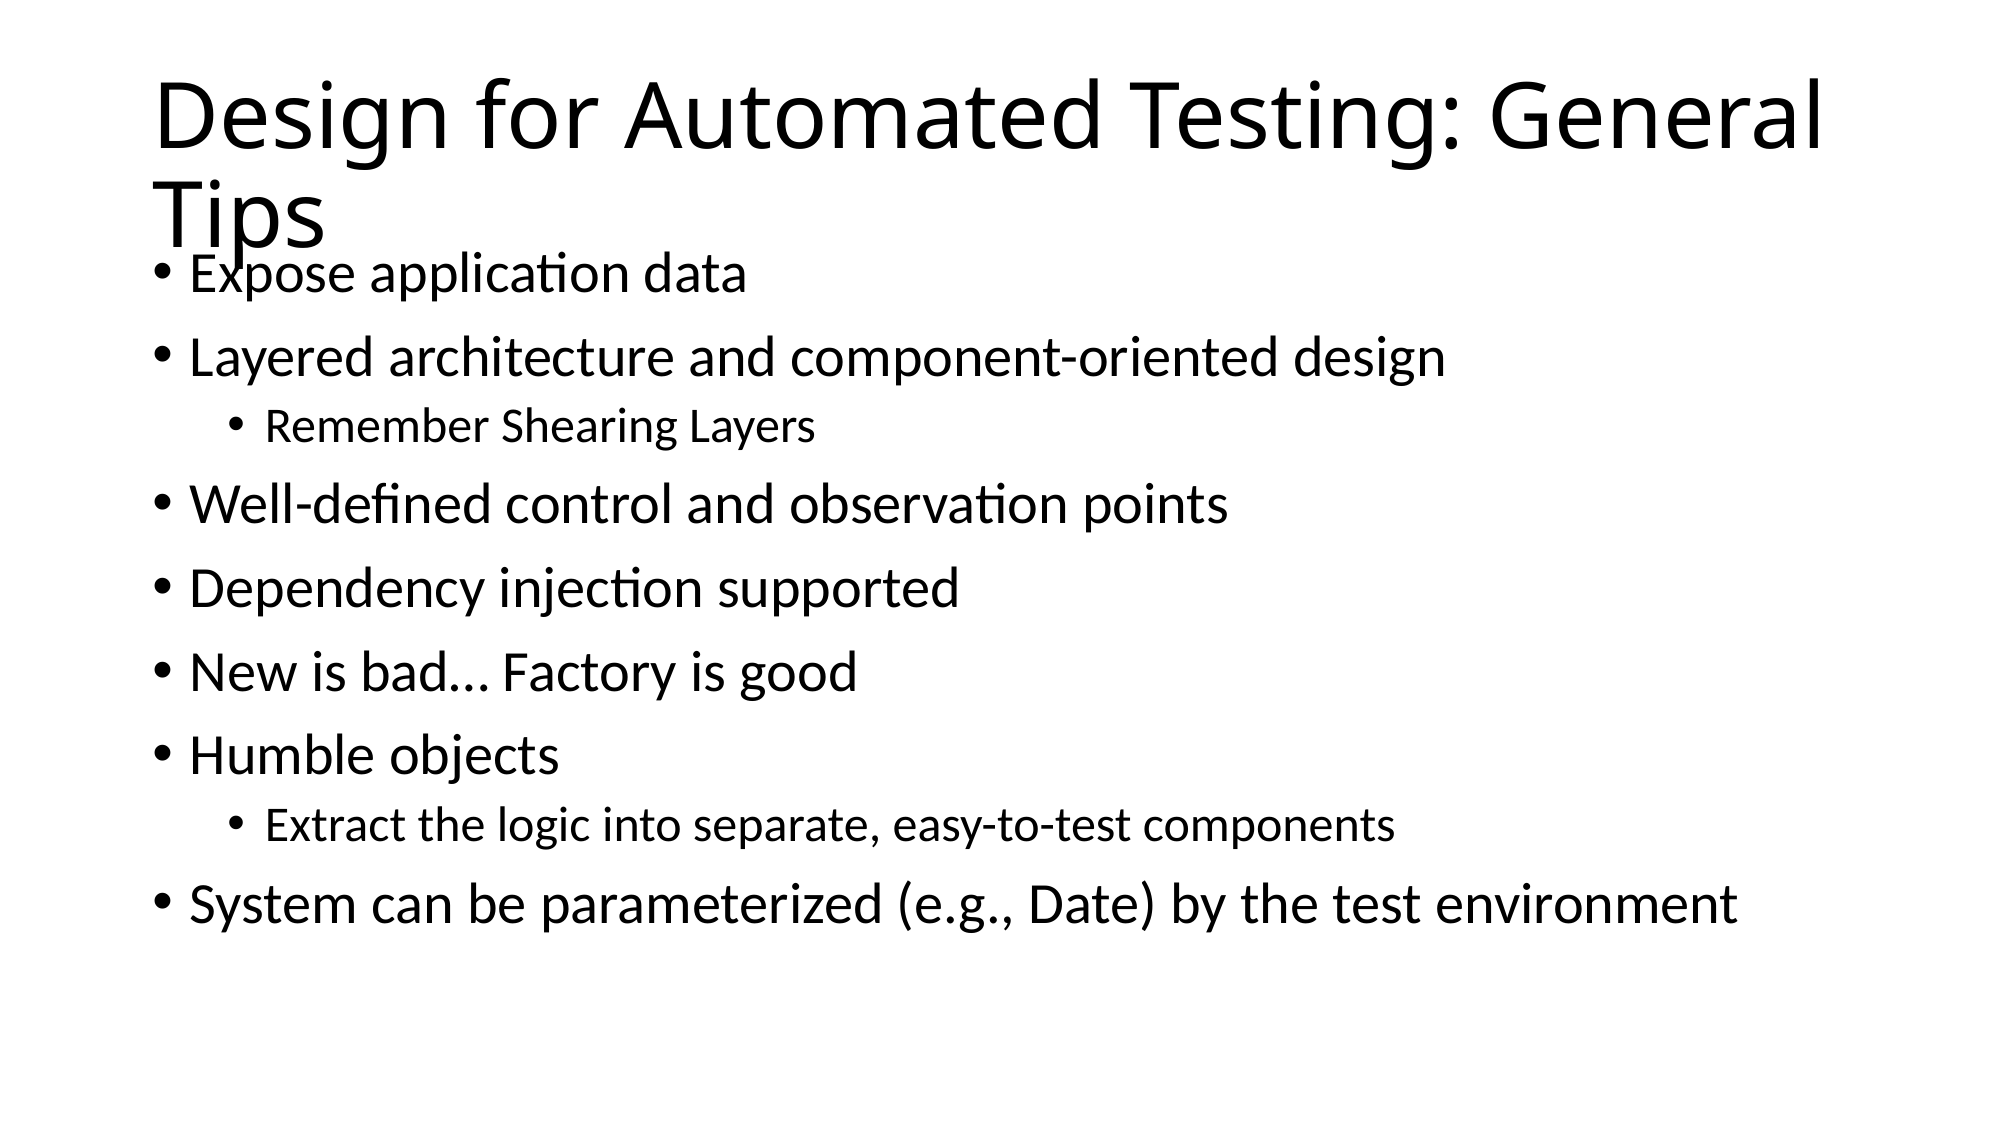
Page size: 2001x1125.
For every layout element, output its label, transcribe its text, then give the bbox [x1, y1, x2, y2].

title Design for Automated Testing: General Tips [137, 59, 1863, 234]
list Expose application data Layered architecture and component-oriented design Remember Shearing Layers Well-defined control and observation points Dependency injection supported New is bad… Factory is good Humble objects Extract the logic into separate, easy-to-test components System can be parameterized (e.g., Date) by the test environment [137, 234, 1863, 1028]
